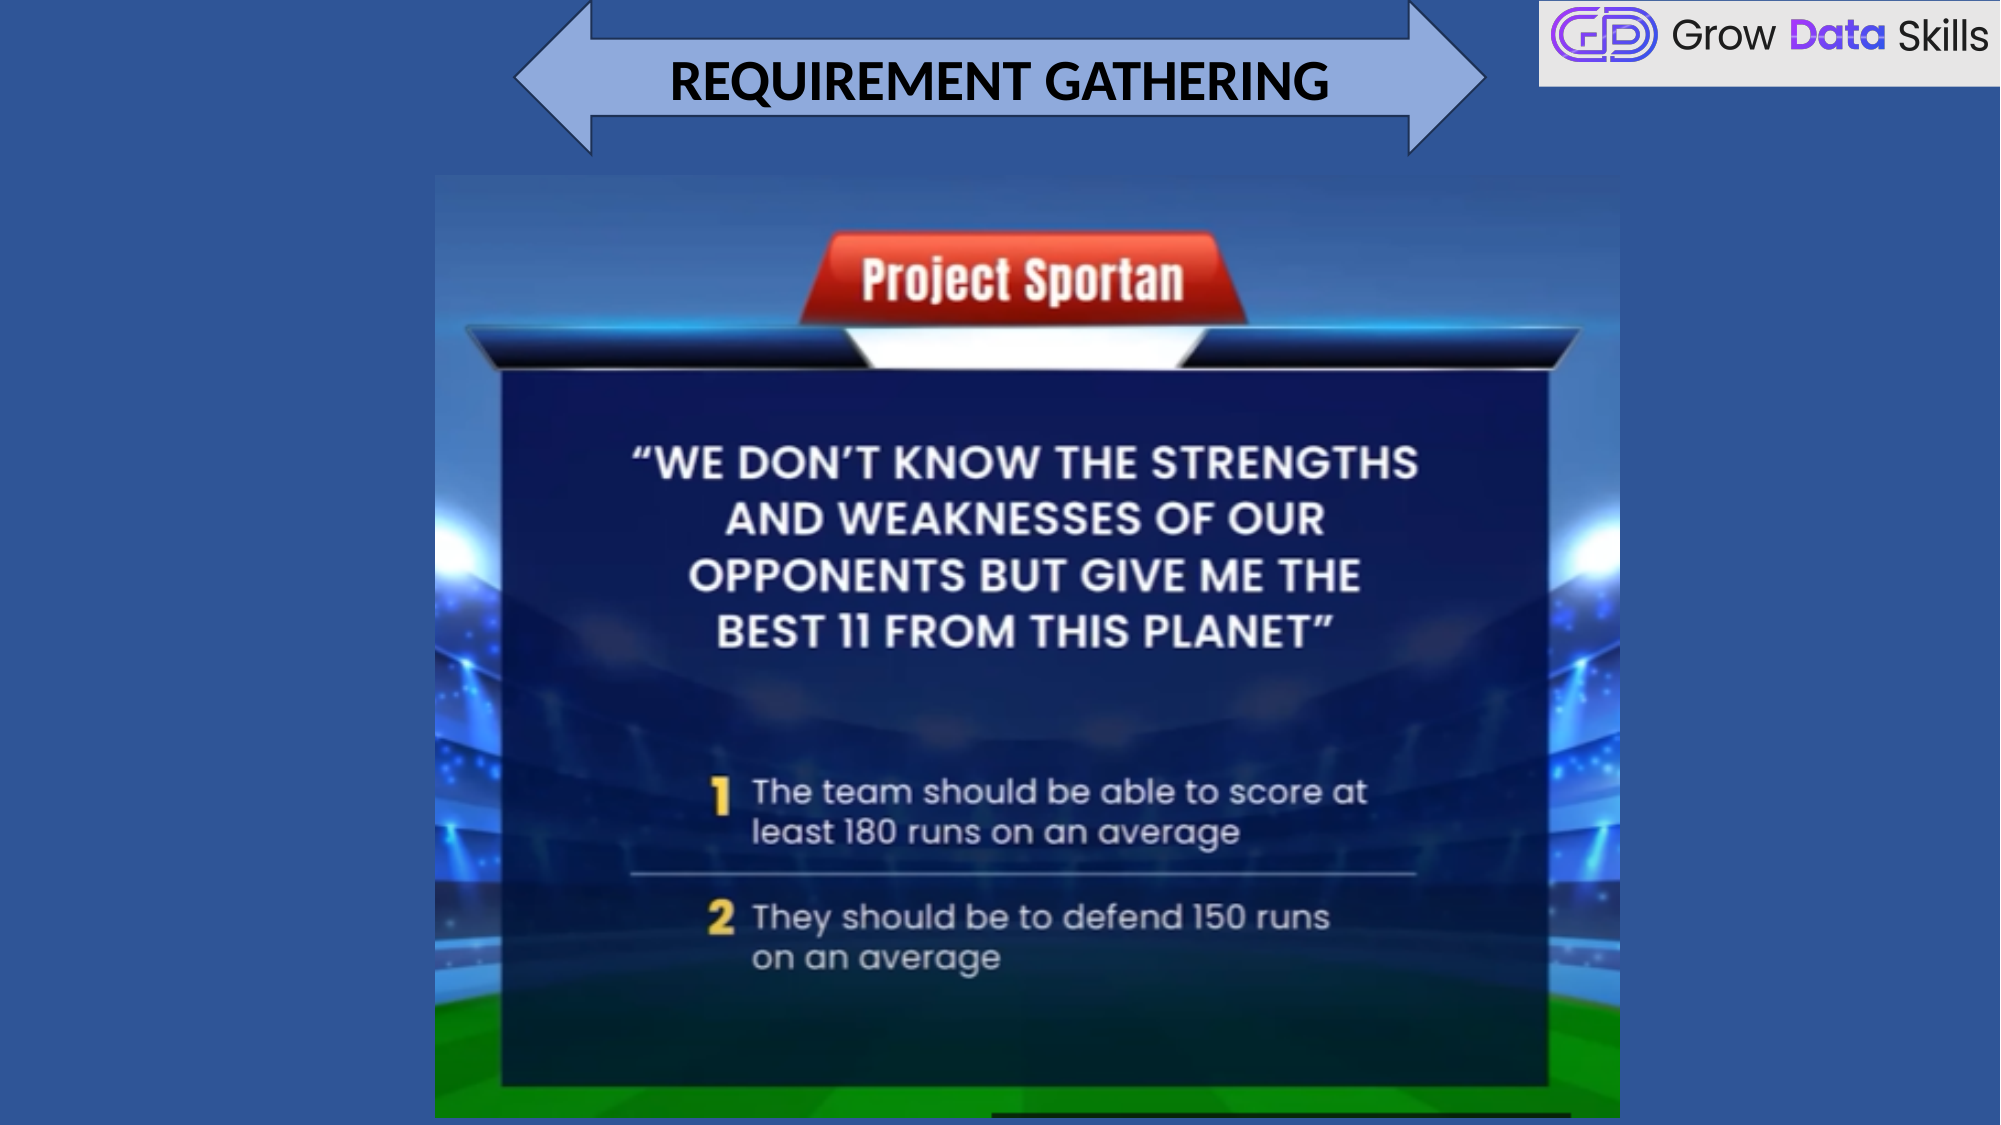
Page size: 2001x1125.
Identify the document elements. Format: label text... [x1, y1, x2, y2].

picture [1551, 7, 1988, 62]
text_box REQUIREMENT GATHERING [512, 0, 1488, 158]
text_box [1539, 0, 2000, 87]
picture [435, 175, 1620, 1118]
